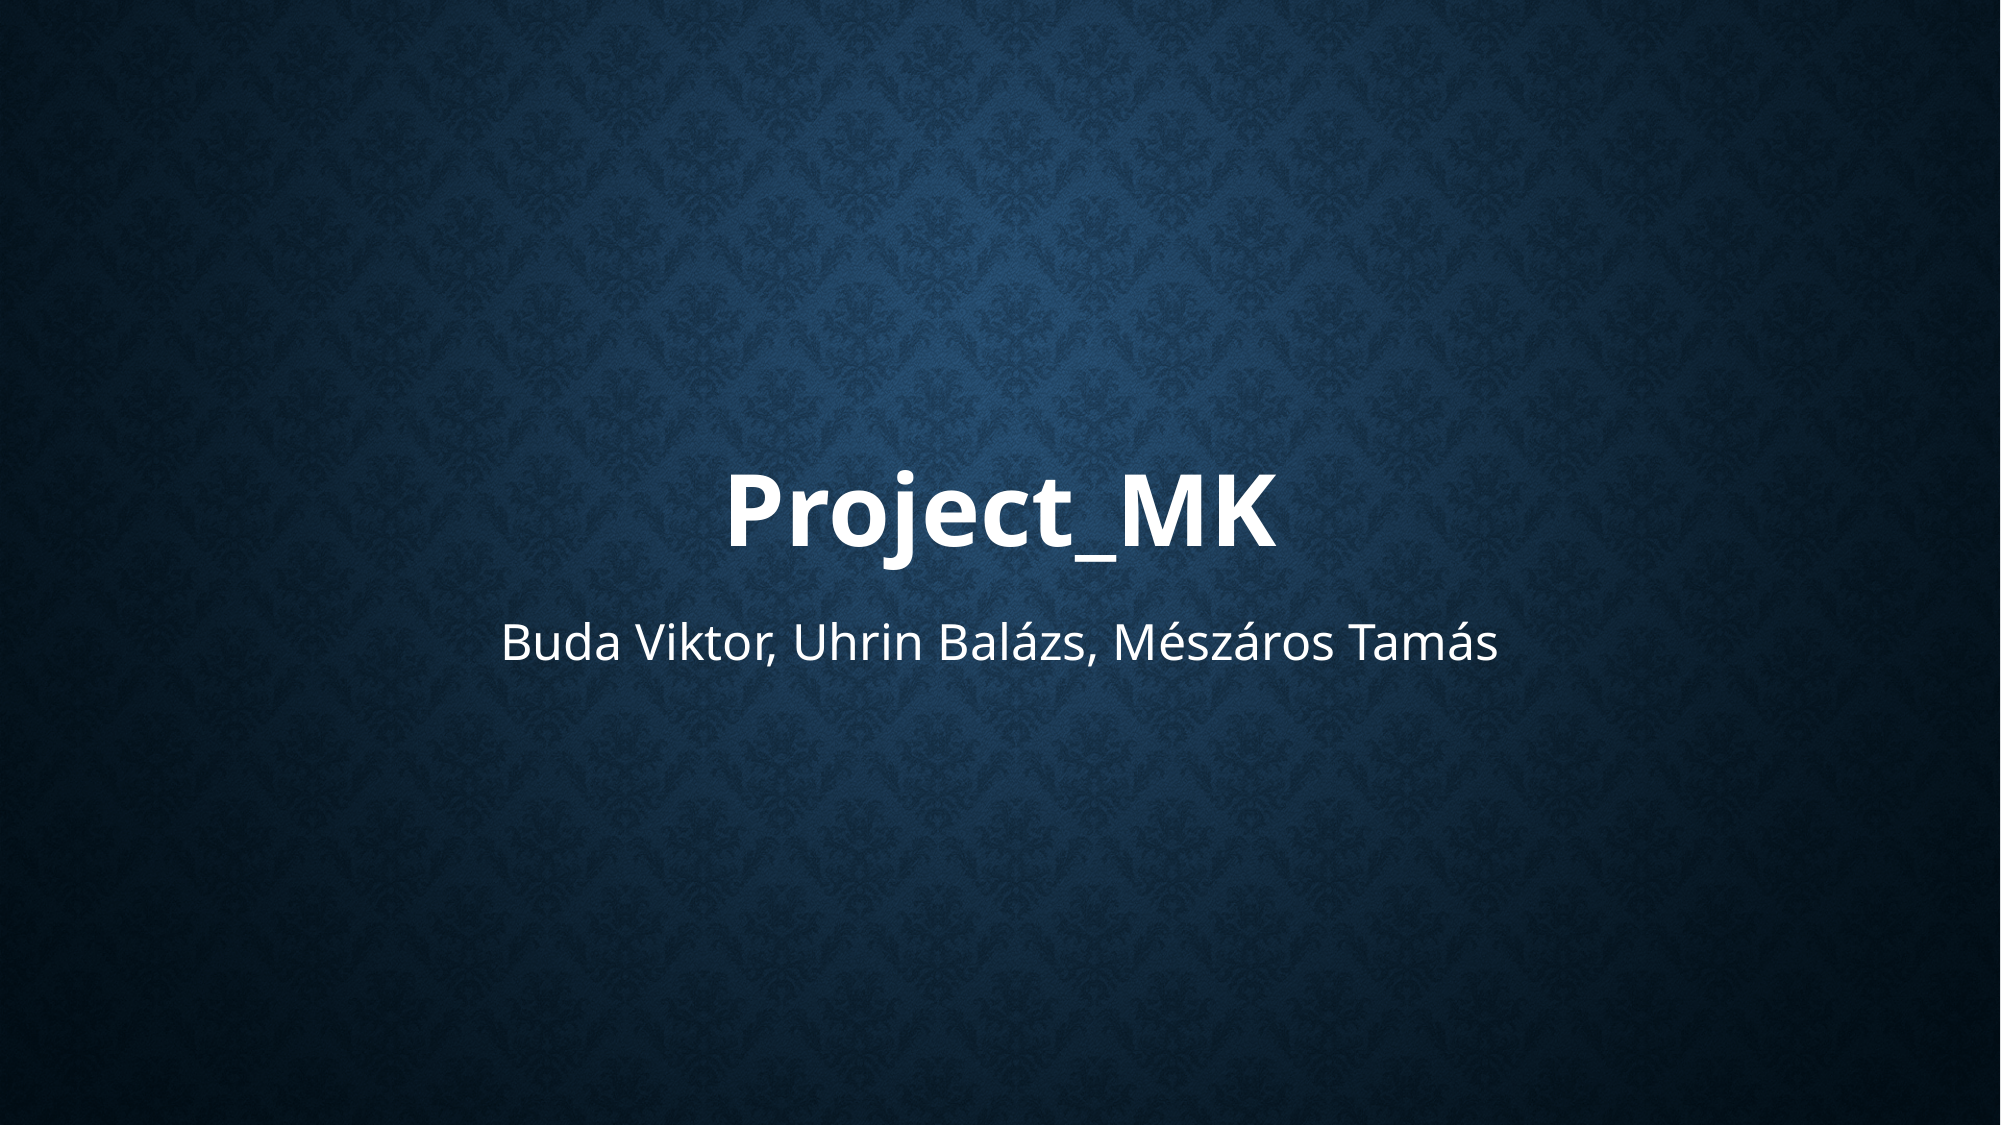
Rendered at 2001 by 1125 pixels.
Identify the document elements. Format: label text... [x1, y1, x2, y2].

subtitle Buda Viktor, Uhrin Balázs, Mészáros Tamás [261, 590, 1739, 863]
title Project_mk [261, 184, 1739, 576]
